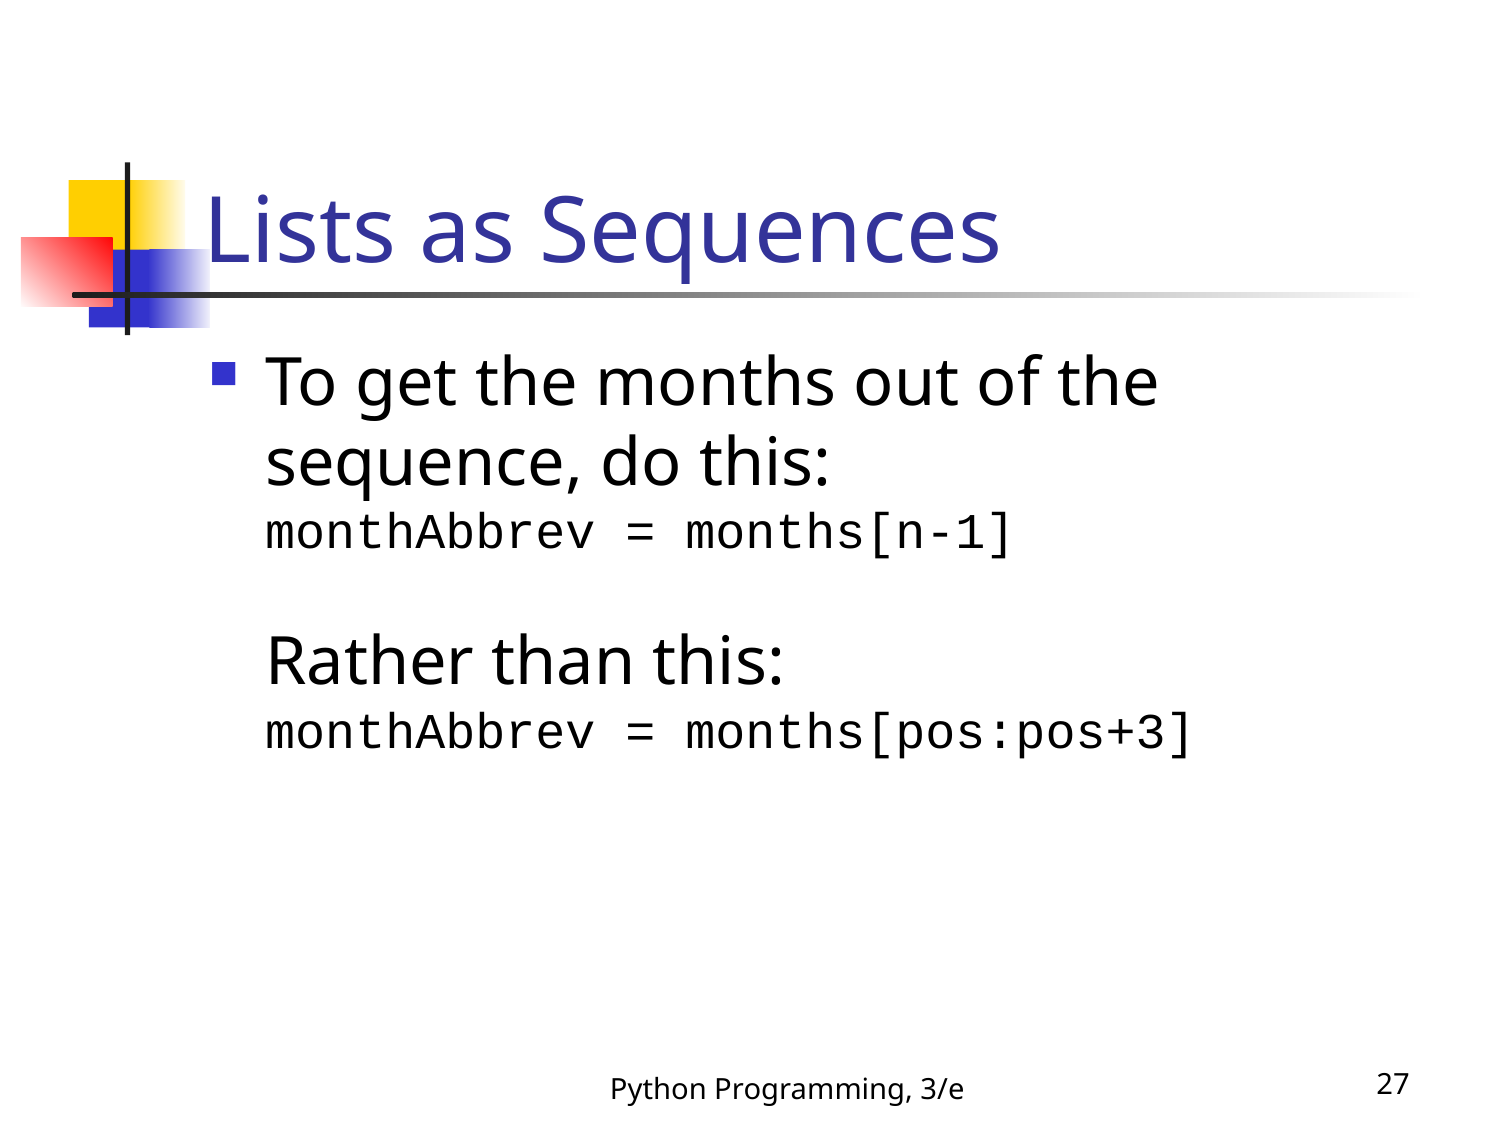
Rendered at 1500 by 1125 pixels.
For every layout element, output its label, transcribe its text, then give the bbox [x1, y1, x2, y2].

list To get the months out of the sequence, do this: monthAbbrev = months[n-1] Rather than this: monthAbbrev = months[pos:pos+3] [193, 331, 1469, 1006]
slide_number 27 [1112, 1037, 1426, 1113]
title Lists as Sequences [188, 101, 1468, 289]
footer Python Programming, 3/e [549, 1037, 1026, 1113]
